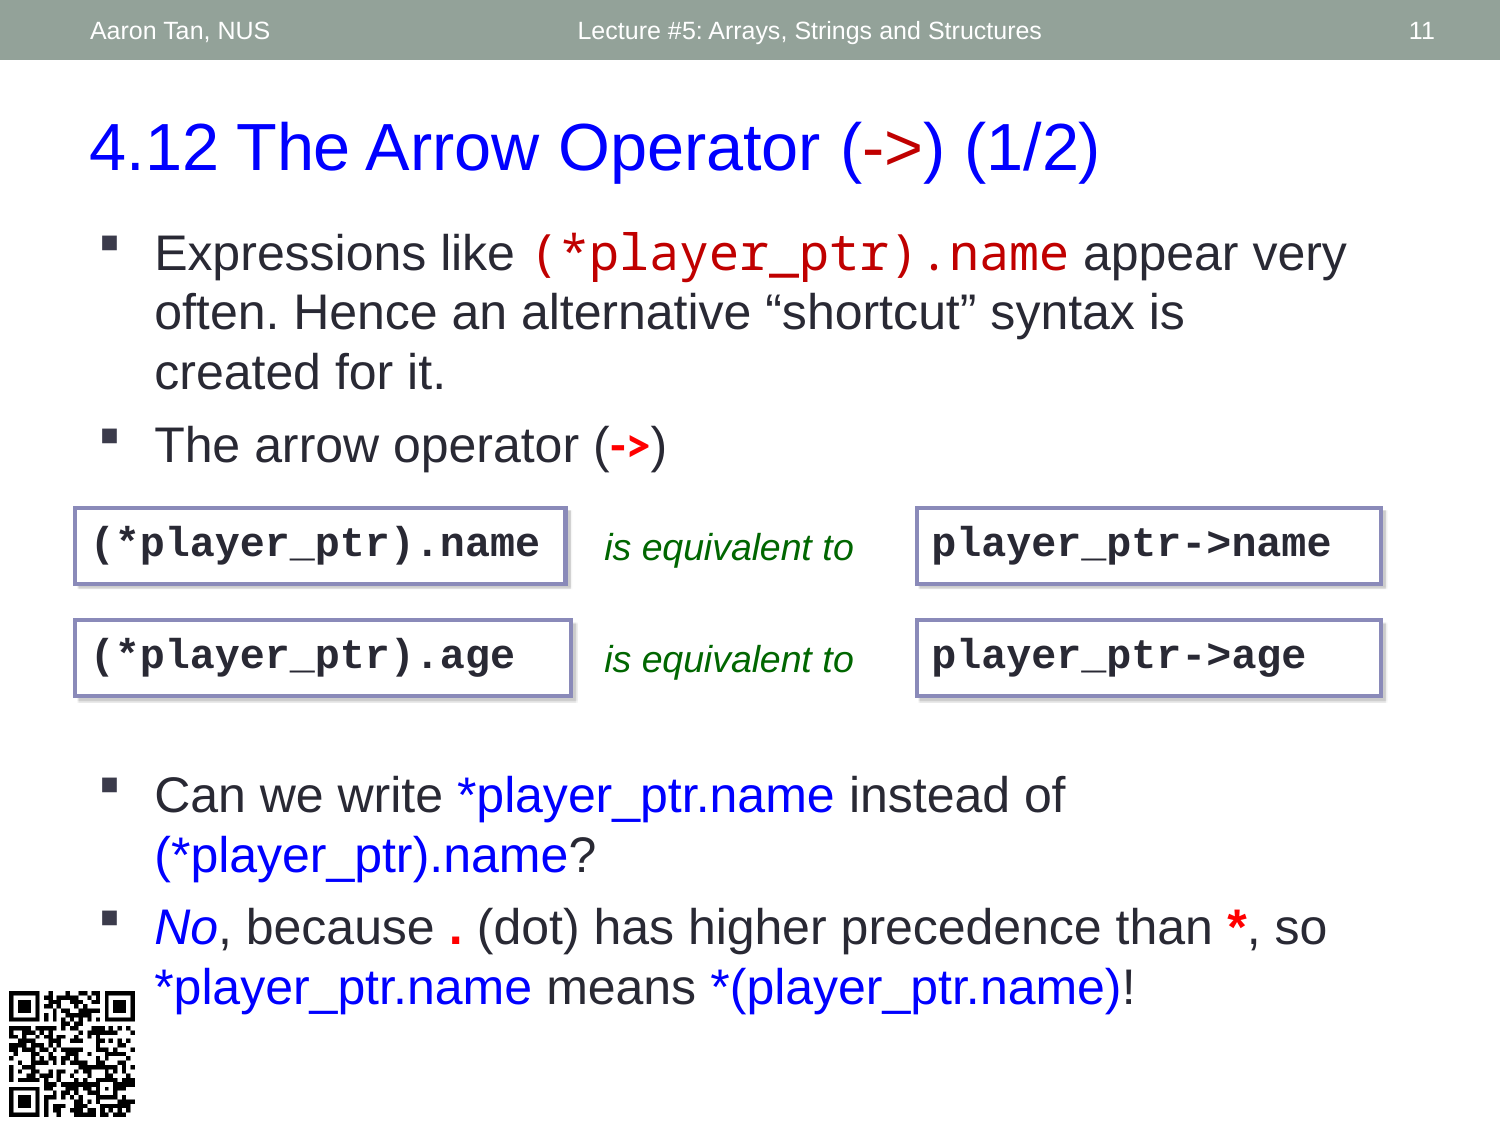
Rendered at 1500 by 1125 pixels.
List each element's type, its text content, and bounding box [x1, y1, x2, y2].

text_box Can we write *player_ptr.name instead of (*player_ptr).name? No, because . (dot) has higher precedence than *, so *player_ptr.name means *(player_ptr.name)! [83, 754, 1369, 1050]
text_box Expressions like (*player_ptr).name appear very often. Hence an alternative “shortcut” syntax is created for it. The arrow operator (->) [83, 212, 1369, 504]
slide_number 11 [1308, 3, 1450, 57]
footer Lecture #5: Arrays, Strings and Structures [562, 3, 1238, 57]
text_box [74, 619, 1382, 696]
slide_number Aaron Tan, NUS [75, 3, 550, 57]
text_box 4.12 The Arrow Operator (->) (1/2) [75, 96, 1450, 192]
picture [0, 982, 143, 1125]
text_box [74, 507, 1382, 585]
